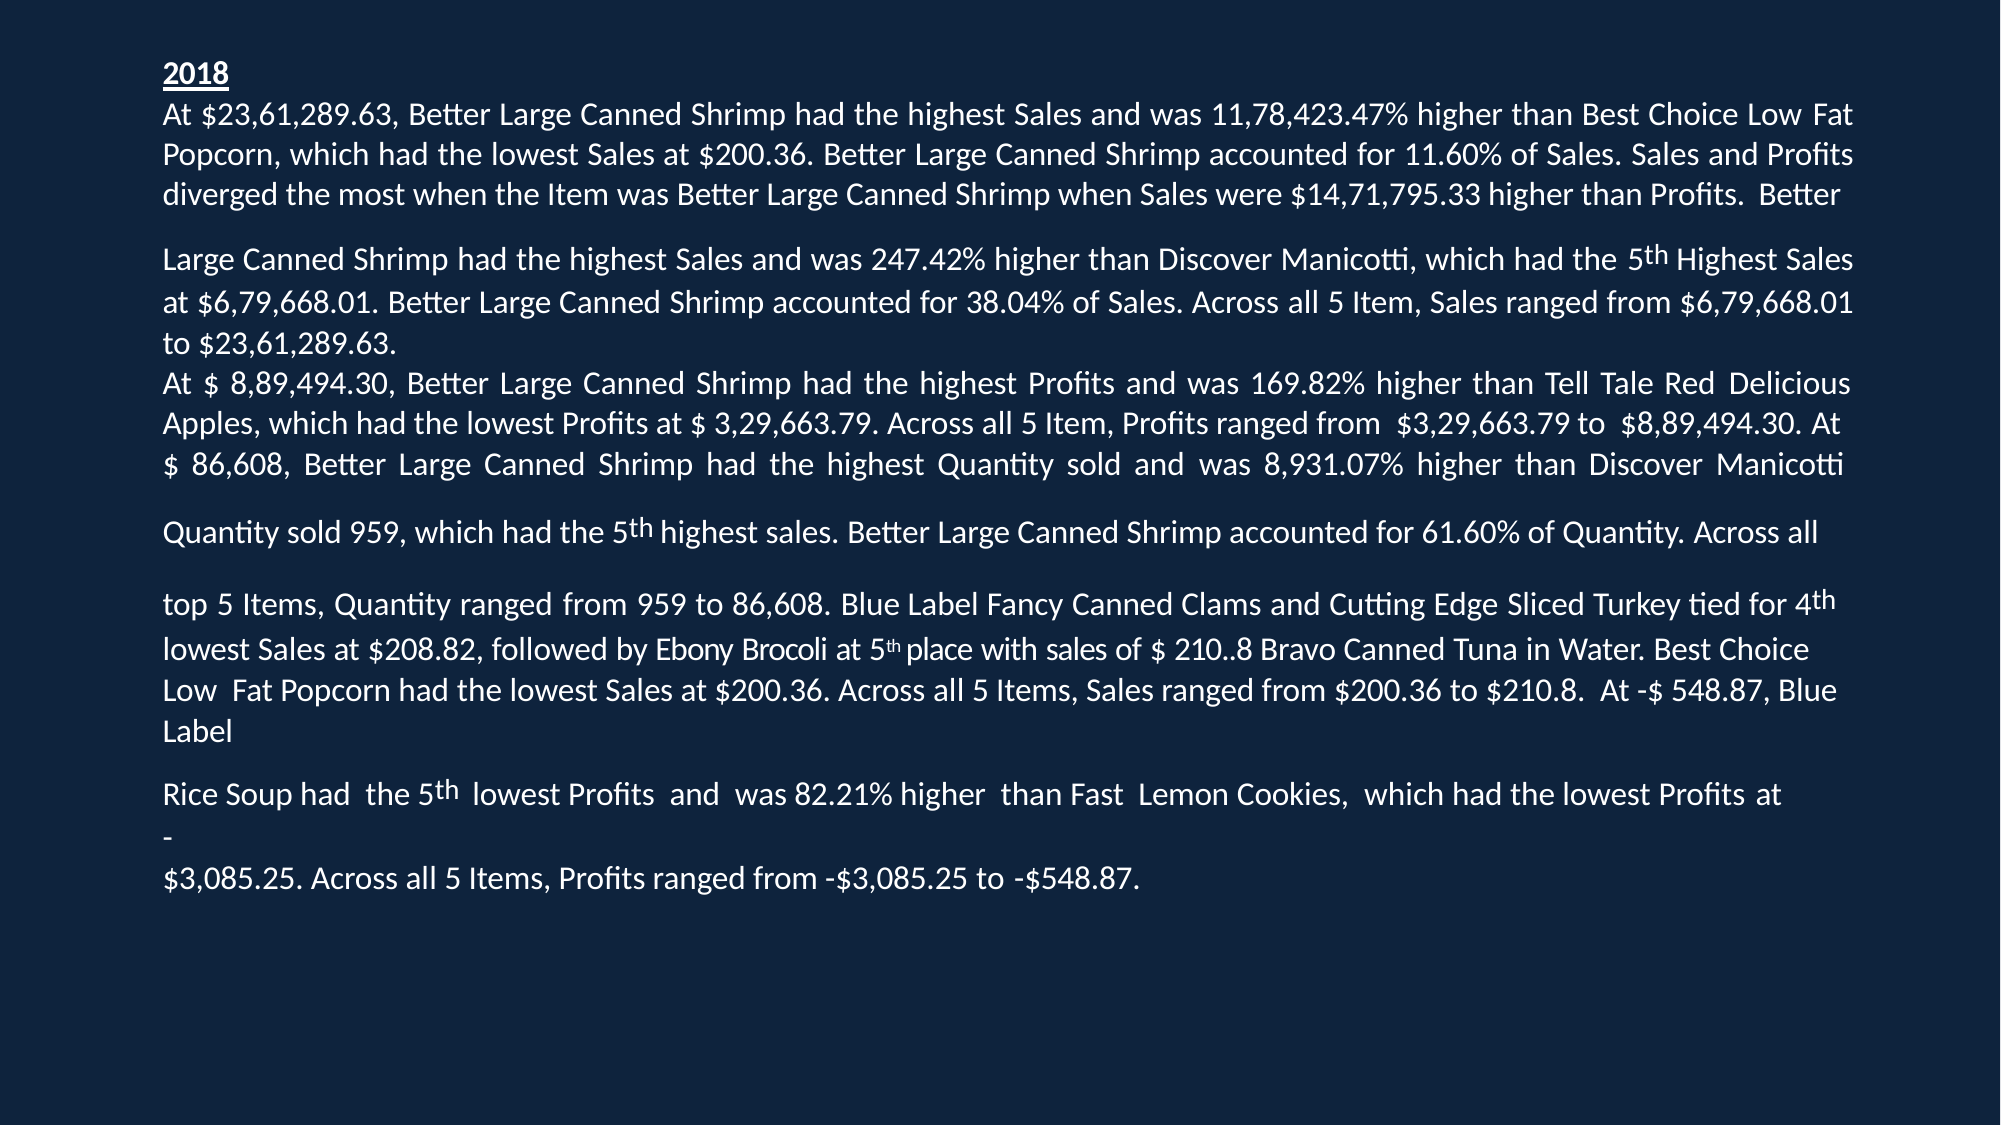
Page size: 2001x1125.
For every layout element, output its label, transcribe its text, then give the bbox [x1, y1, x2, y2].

text_box 2018 At $23,61,289.63, Better Large Canned Shrimp had the highest Sales and was 11,78,423.47% higher than Best Choice Low Fat Popcorn, which had the lowest Sales at $200.36. Better Large Canned Shrimp accounted for 11.60% of Sales. Sales and Profits diverged the most when the Item was Better Large Canned Shrimp when Sales were $14,71,795.33 higher than Profits. Better Large Canned Shrimp had the highest Sales and was 247.42% higher than Discover Manicotti, which had the 5th Highest Sales at $6,79,668.01. Better Large Canned Shrimp accounted for 38.04% of Sales. Across all 5 Item, Sales ranged from $6,79,668.01 to $23,61,289.63. At $ 8,89,494.30, Better Large Canned Shrimp had the highest Profits and was 169.82% higher than Tell Tale Red Delicious Apples, which had the lowest Profits at $ 3,29,663.79. Across all 5 Item, Profits ranged from $3,29,663.79 to $8,89,494.30. At $ 86,608, Better Large Canned Shrimp had the highest Quantity sold and was 8,931.07% higher than Discover Manicotti Quantity sold 959, which had the 5th highest sales. Better Large Canned Shrimp accounted for 61.60% of Quantity. Across all top 5 Items, Quantity ranged from 959 to 86,608. Blue Label Fancy Canned Clams and Cutting Edge Sliced Turkey tied for 4th lowest Sales at $208.82, followed by Ebony Brocoli at 5th place with sales of $ 210..8 Bravo Canned Tuna in Water. Best Choice Low Fat Popcorn had the lowest Sales at $200.36. Across all 5 Items, Sales ranged from $200.36 to $210.8. At -$ 548.87, Blue Label Rice Soup had the 5th lowest Profits and was 82.21% higher than Fast Lemon Cookies, which had the lowest Profits at - $3,085.25. Across all 5 Items, Profits ranged from -$3,085.25 to -$548.87. [152, 49, 1870, 896]
